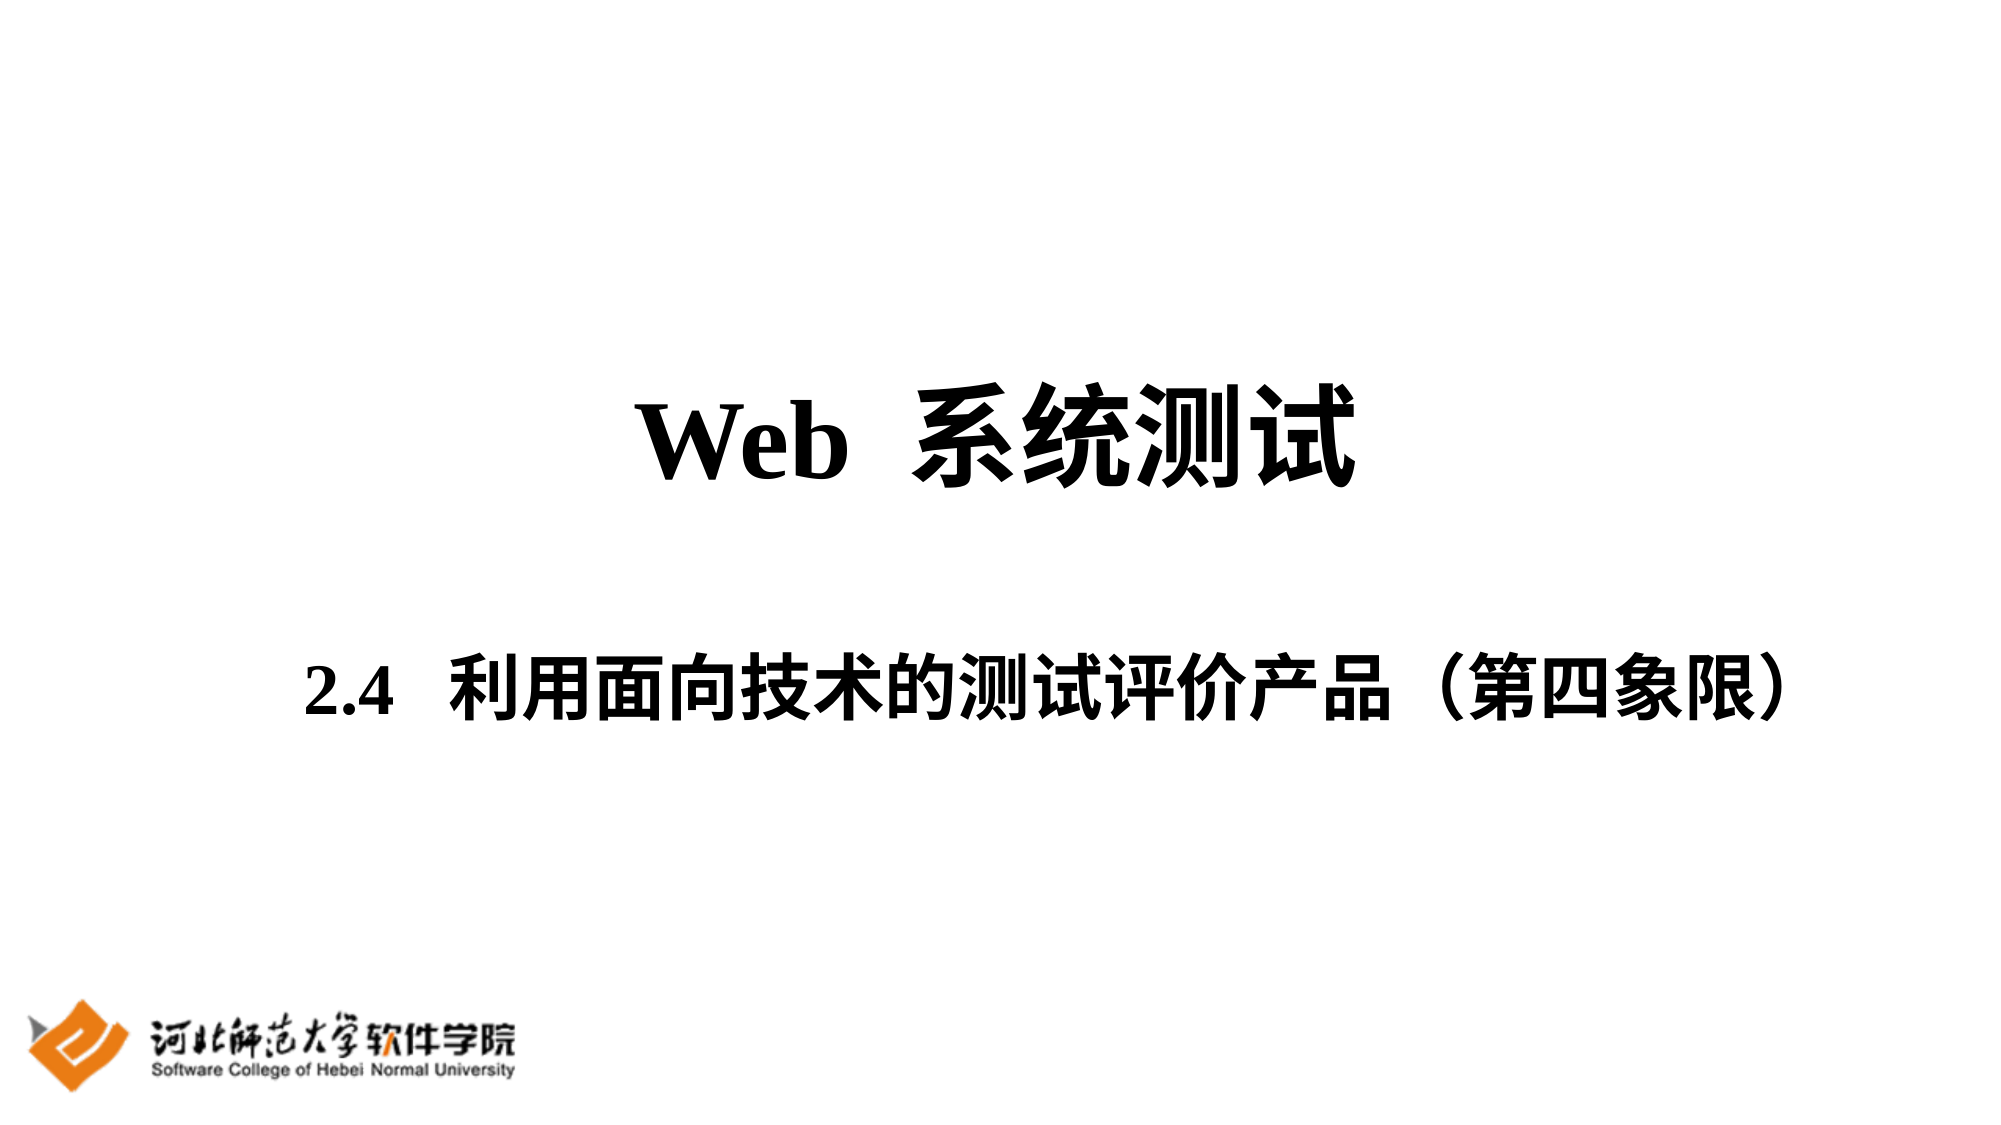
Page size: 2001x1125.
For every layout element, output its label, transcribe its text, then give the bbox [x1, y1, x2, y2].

subtitle 2.4 利用面向技术的测试评价产品（第四象限） [249, 590, 1846, 863]
picture [14, 991, 542, 1098]
title Web 系统测试 [245, 119, 1746, 511]
